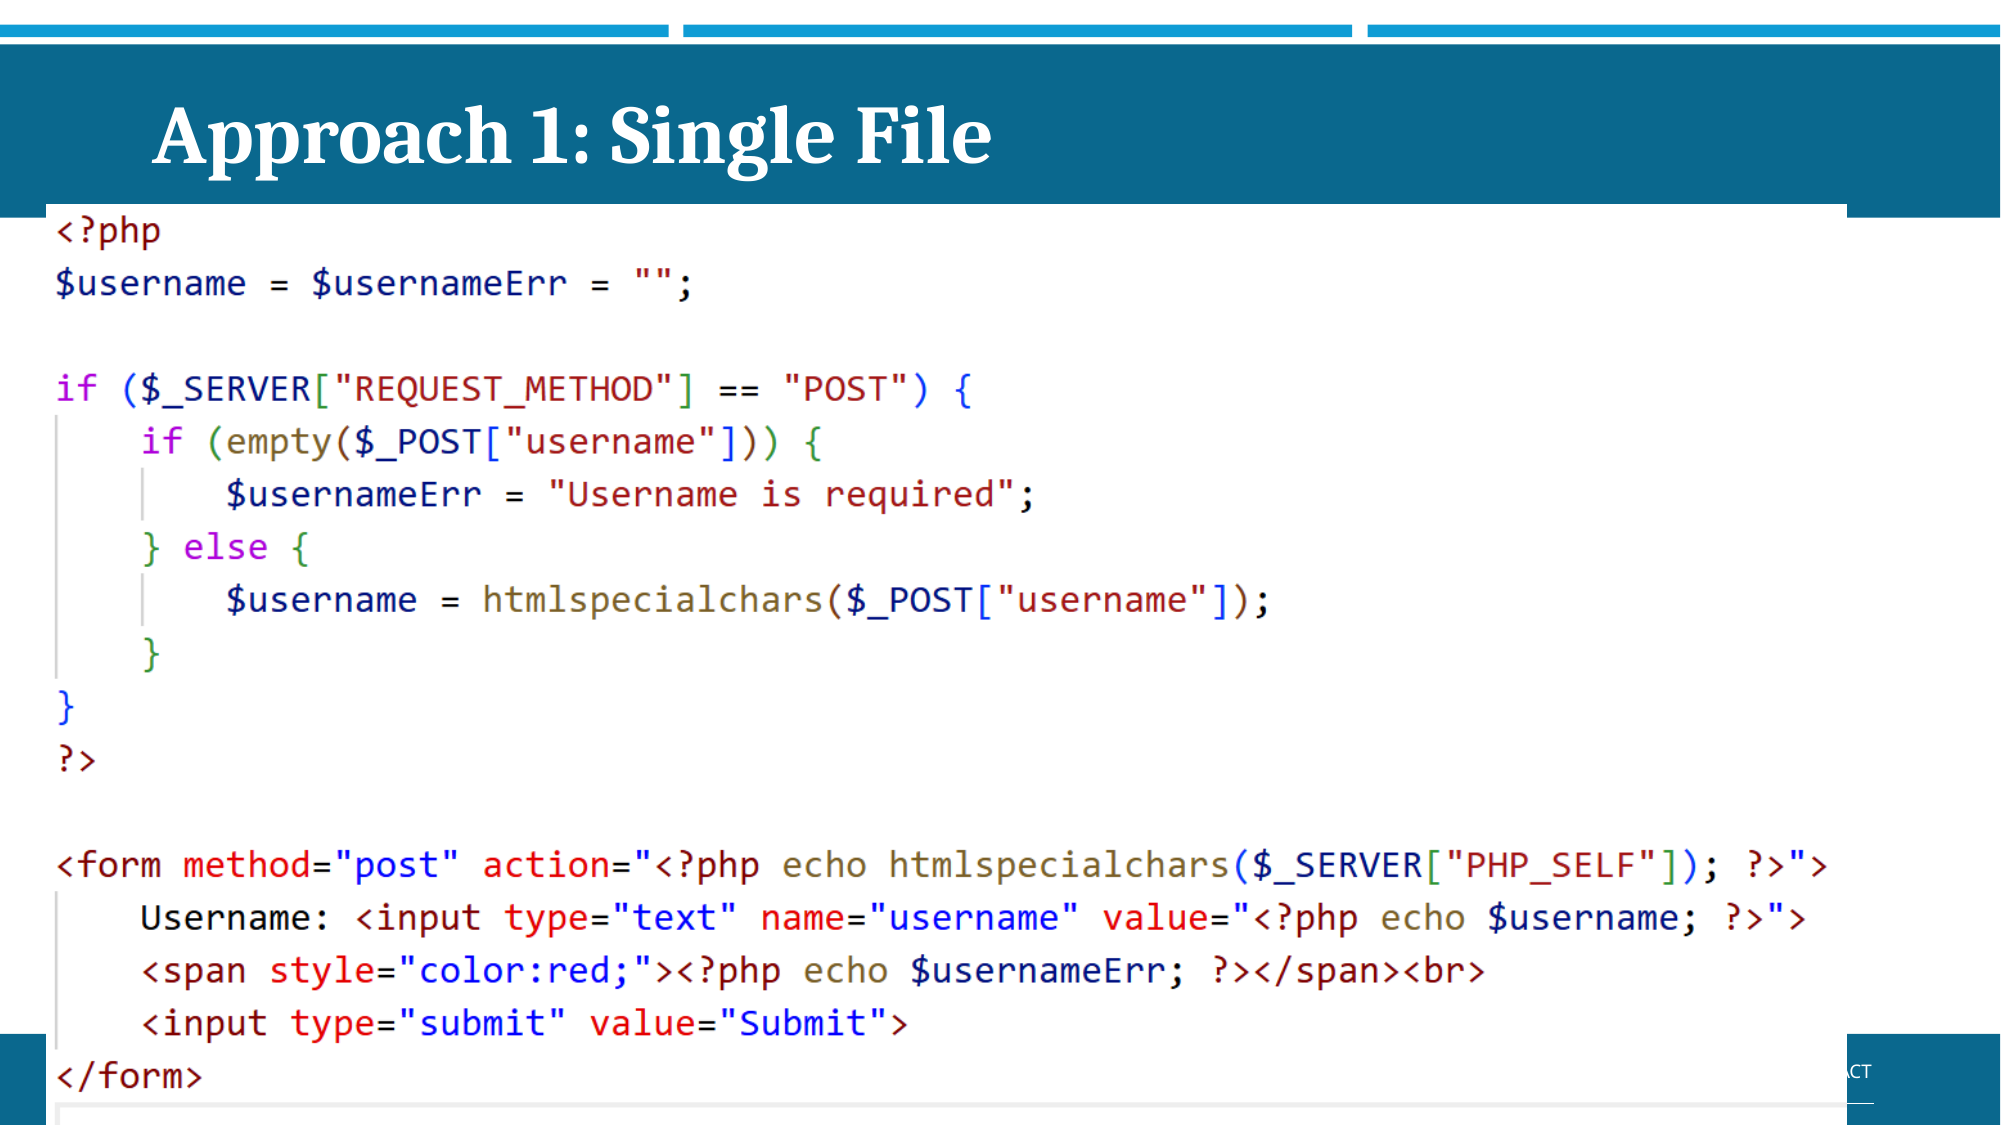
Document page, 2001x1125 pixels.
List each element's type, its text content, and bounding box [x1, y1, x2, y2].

title Approach 1: Single File [137, 65, 1863, 190]
picture [46, 205, 1848, 1125]
